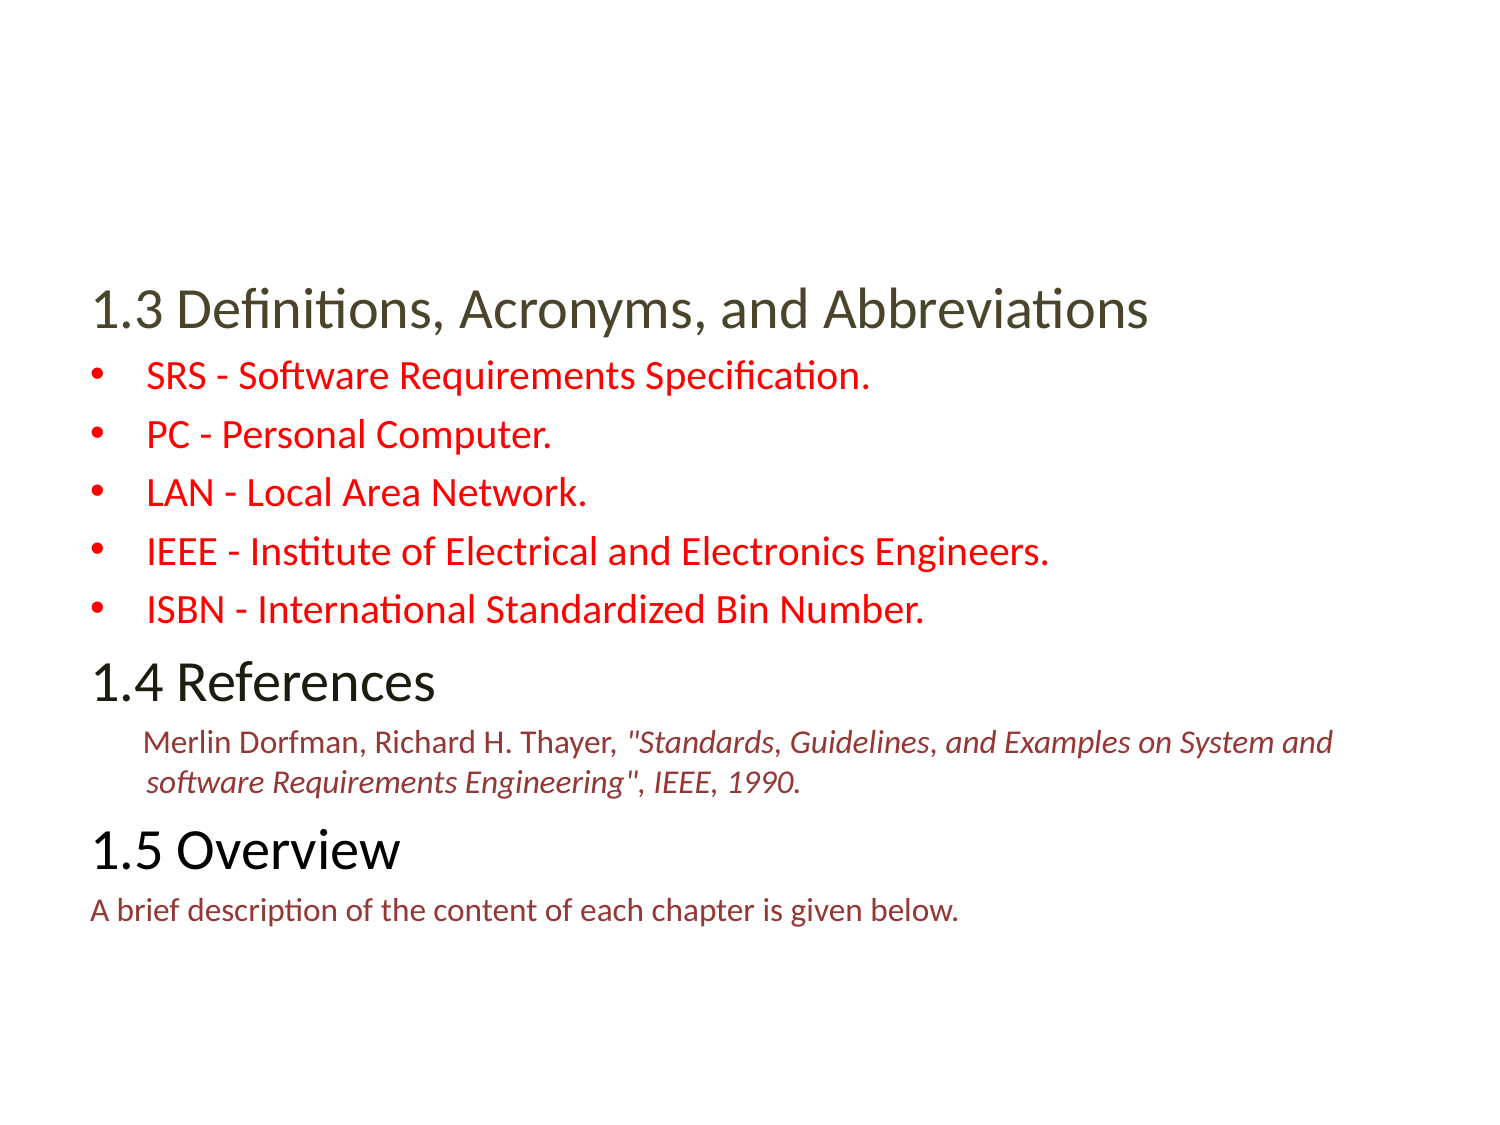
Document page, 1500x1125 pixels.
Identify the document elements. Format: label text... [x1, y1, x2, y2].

list 1.3 Definitions, Acronyms, and Abbreviations SRS - Software Requirements Specification. PC - Personal Computer. LAN - Local Area Network. IEEE - Institute of Electrical and Electronics Engineers. ISBN - International Standardized Bin Number. 1.4 References Merlin Dorfman, Richard H. Thayer, "Standards, Guidelines, and Examples on System and software Requirements Engineering", IEEE, 1990. 1.5 Overview A brief description of the content of each chapter is given below. [75, 262, 1425, 1005]
